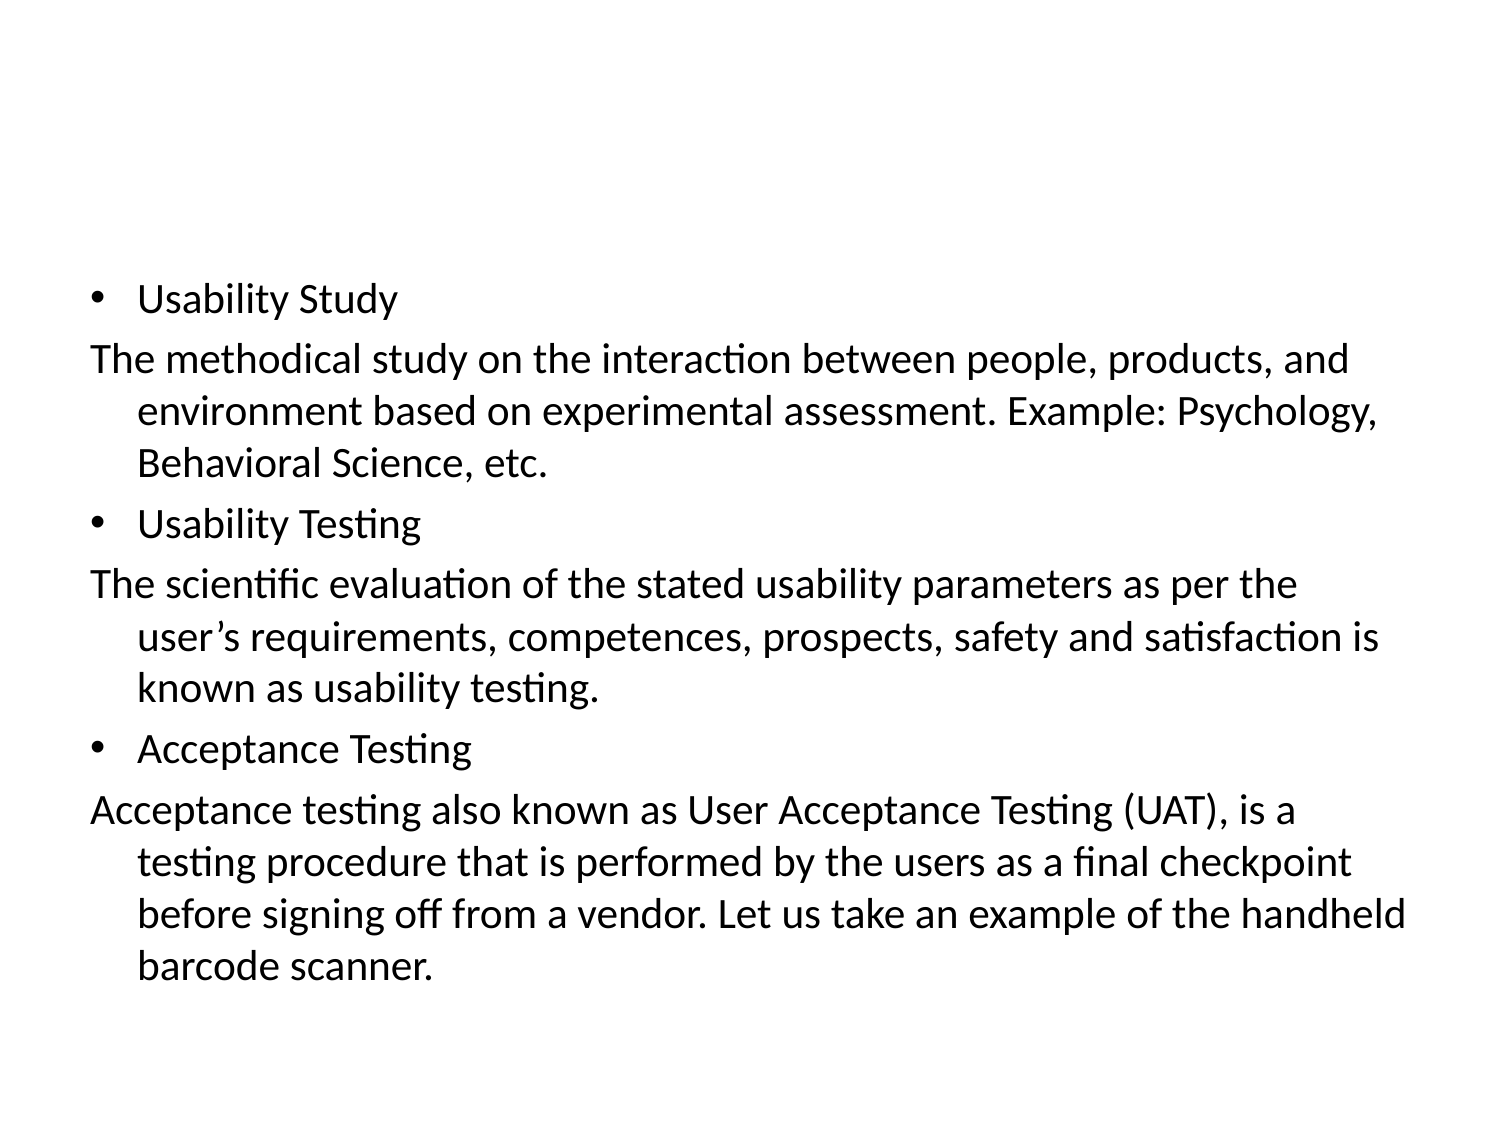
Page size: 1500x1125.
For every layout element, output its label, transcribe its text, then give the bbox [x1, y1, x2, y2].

list Usability Study The methodical study on the interaction between people, products, and environment based on experimental assessment. Example: Psychology, Behavioral Science, etc. Usability Testing The scientific evaluation of the stated usability parameters as per the user’s requirements, competences, prospects, safety and satisfaction is known as usability testing. Acceptance Testing Acceptance testing also known as User Acceptance Testing (UAT), is a testing procedure that is performed by the users as a final checkpoint before signing off from a vendor. Let us take an example of the handheld barcode scanner. [75, 262, 1425, 1005]
